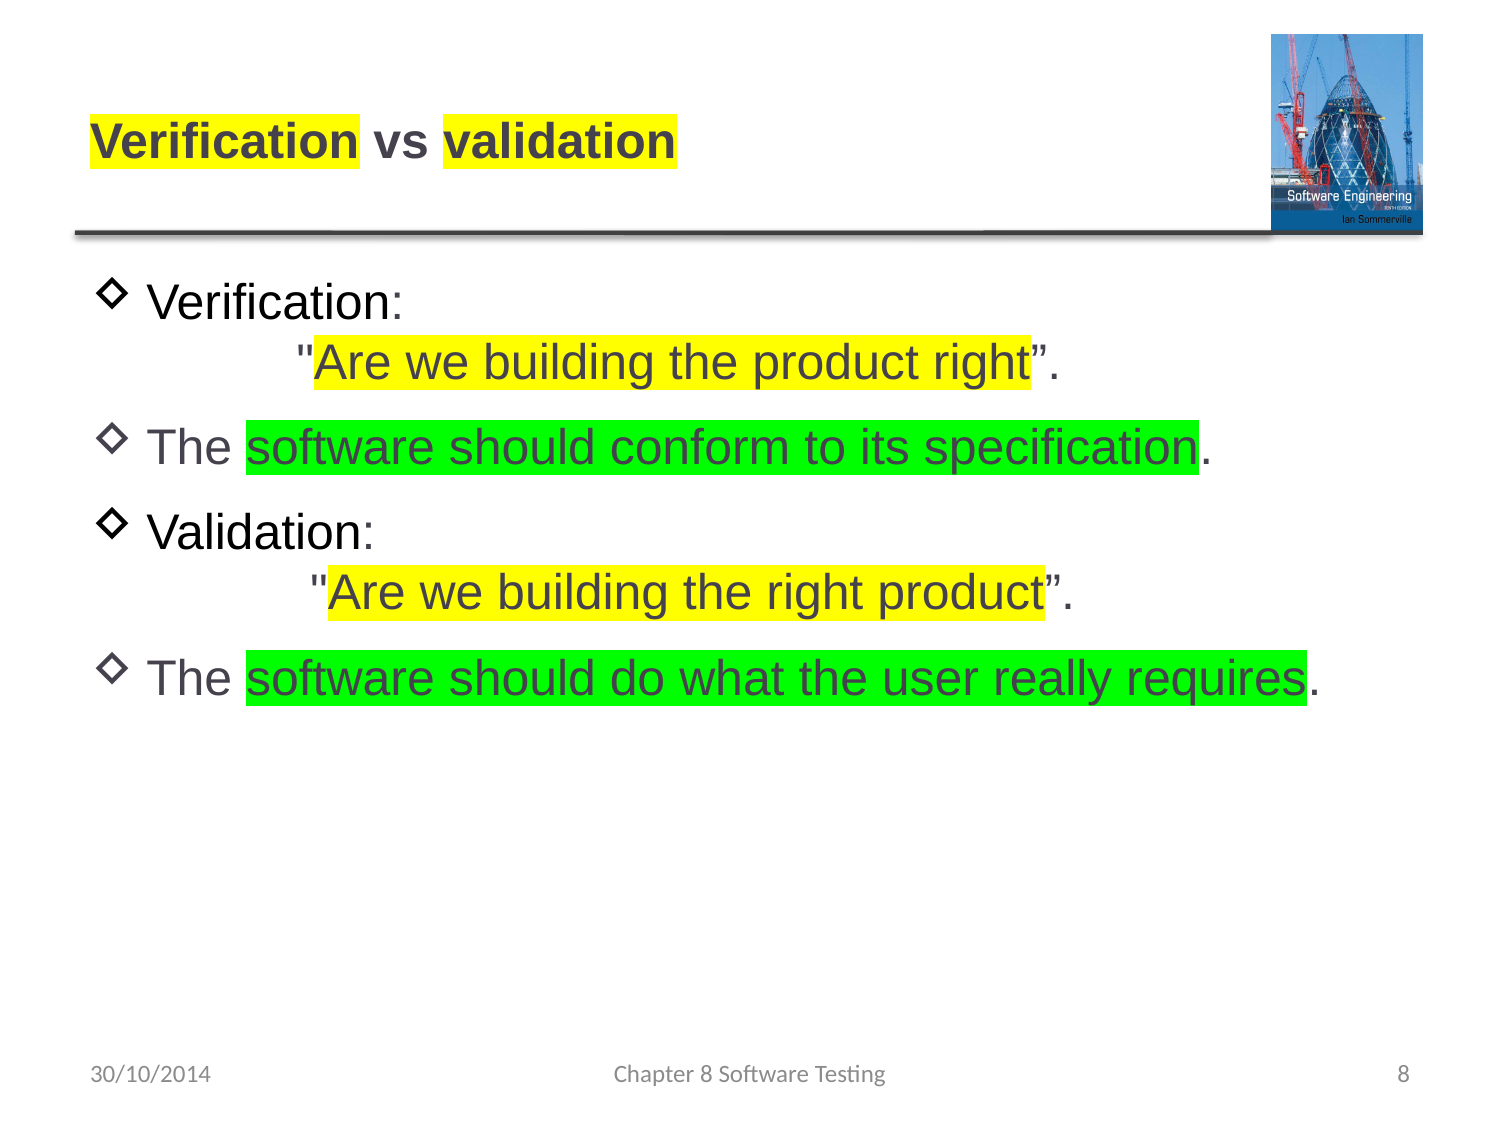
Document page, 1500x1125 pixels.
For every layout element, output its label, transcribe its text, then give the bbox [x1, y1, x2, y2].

list Verification: "Are we building the product right”. The software should conform to its specification. Validation: "Are we building the right product”. The software should do what the user really requires. [75, 262, 1425, 1005]
footer Chapter 8 Software Testing [512, 1042, 988, 1103]
slide_number 8 [1074, 1042, 1425, 1103]
title Verification vs validation [74, 44, 1272, 233]
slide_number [75, 1042, 425, 1103]
picture [1271, 34, 1423, 230]
